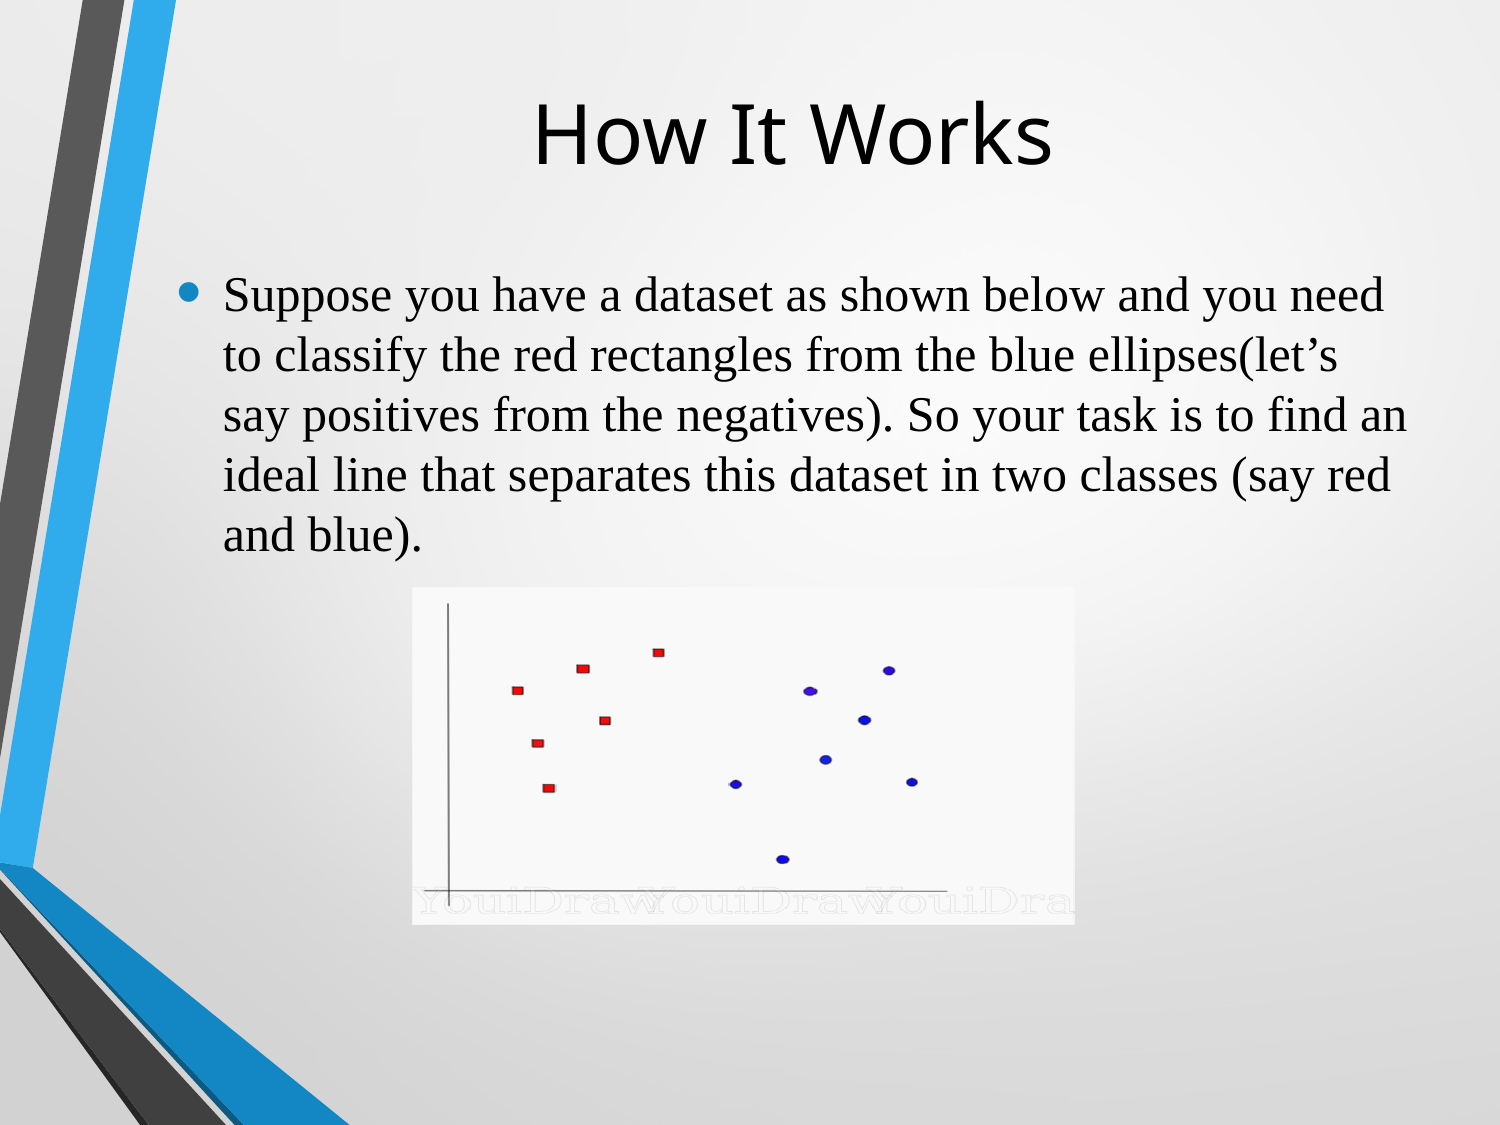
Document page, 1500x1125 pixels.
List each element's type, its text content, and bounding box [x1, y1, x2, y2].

list Suppose you have a dataset as shown below and you need to classify the red rectangles from the blue ellipses(let’s say positives from the negatives). So your task is to find an ideal line that separates this dataset in two classes (say red and blue). [161, 187, 1425, 800]
title How It Works [161, 24, 1425, 187]
picture [412, 587, 1076, 926]
